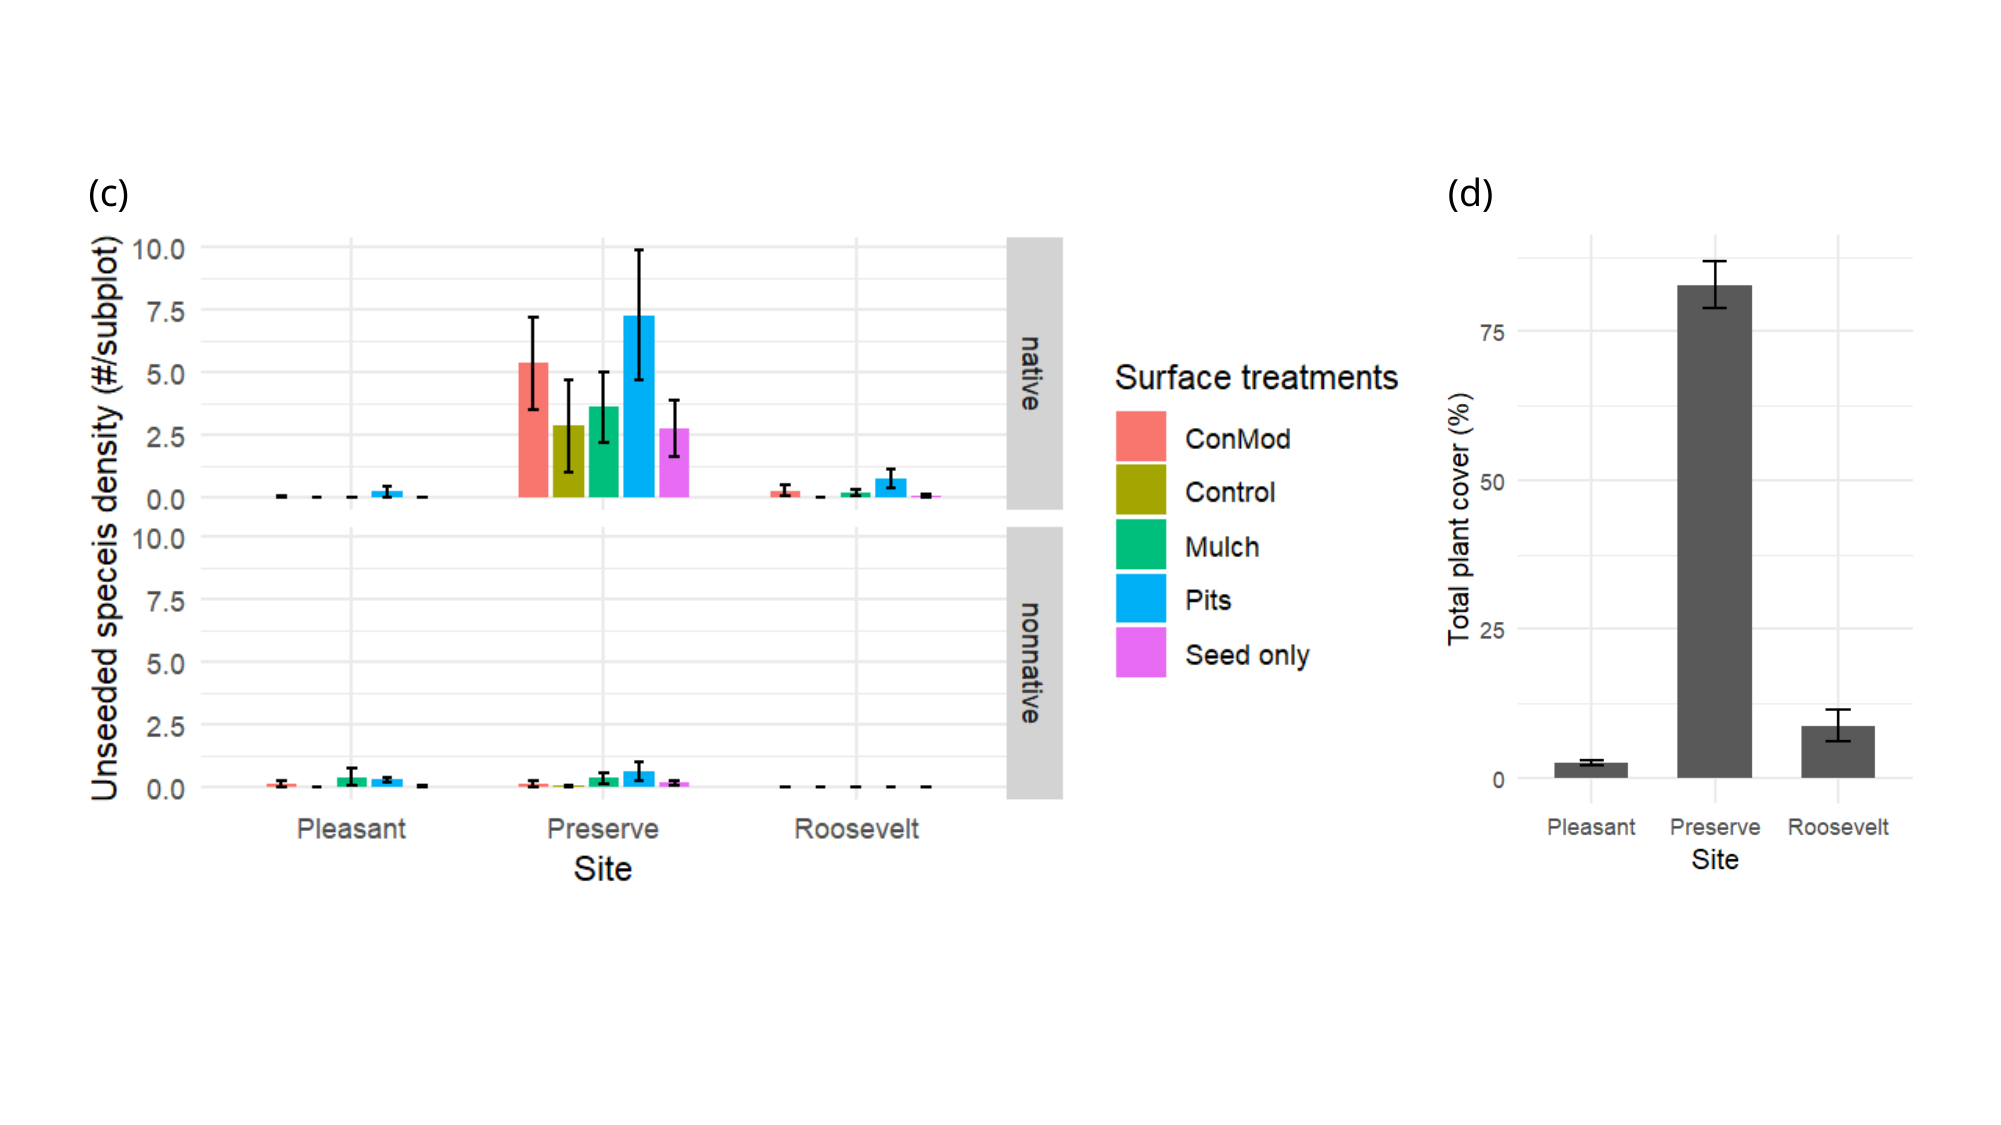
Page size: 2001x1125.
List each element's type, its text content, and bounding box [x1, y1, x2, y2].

picture [73, 222, 1927, 903]
text_box (c) [73, 161, 190, 222]
text_box (d) [1433, 161, 1549, 222]
